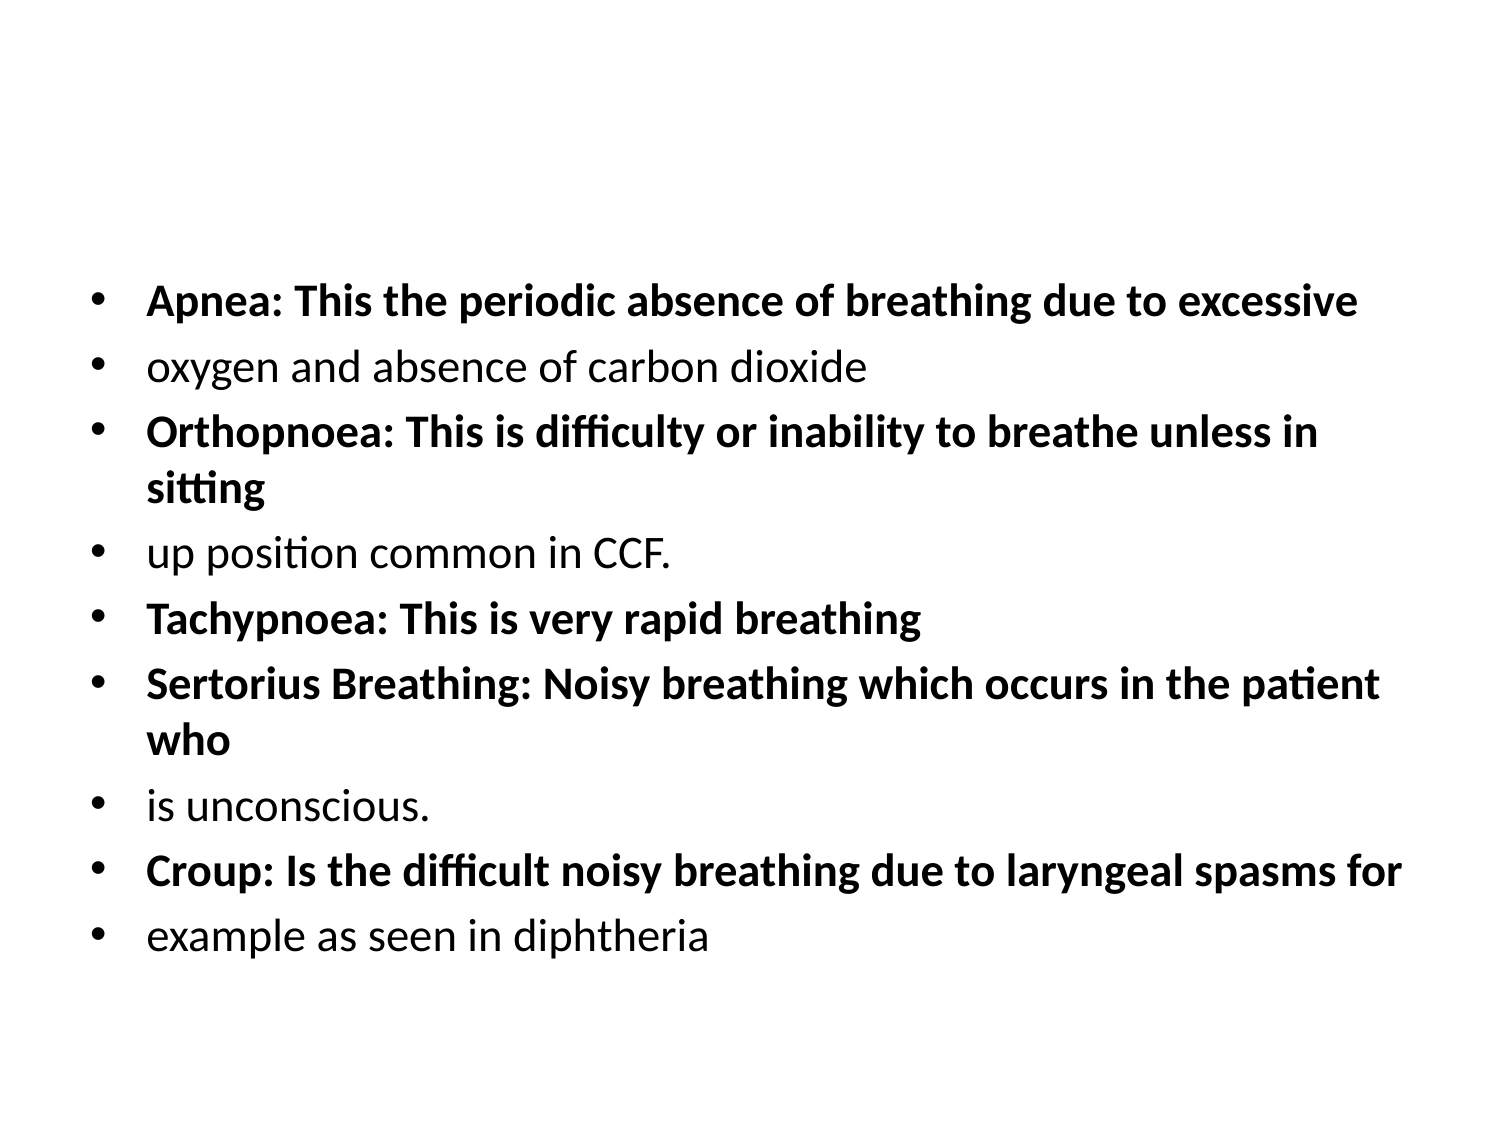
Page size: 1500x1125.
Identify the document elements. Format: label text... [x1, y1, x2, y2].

list Apnea: This the periodic absence of breathing due to excessive oxygen and absence of carbon dioxide Orthopnoea: This is difficulty or inability to breathe unless in sitting up position common in CCF. Tachypnoea: This is very rapid breathing Sertorius Breathing: Noisy breathing which occurs in the patient who is unconscious. Croup: Is the difficult noisy breathing due to laryngeal spasms for example as seen in diphtheria [75, 262, 1425, 1005]
